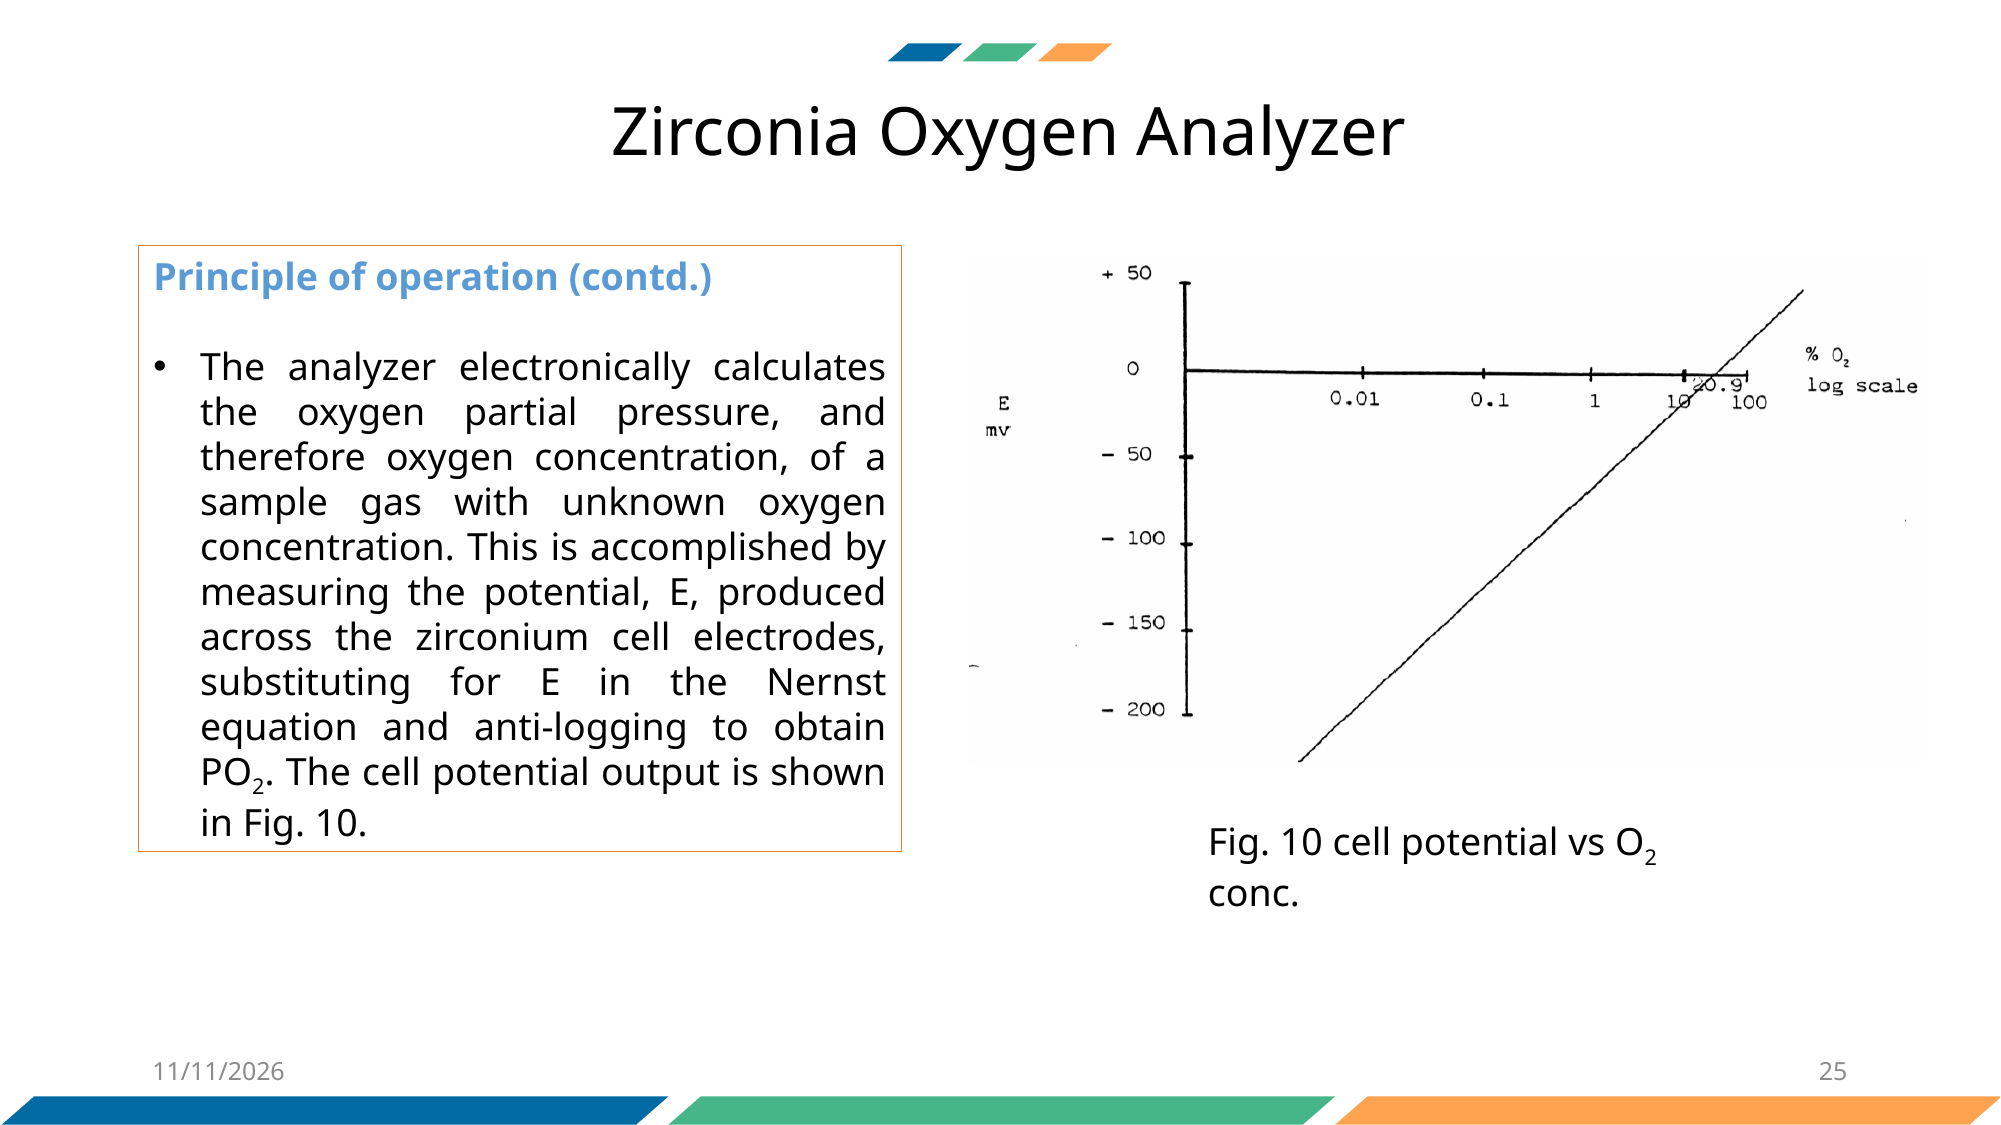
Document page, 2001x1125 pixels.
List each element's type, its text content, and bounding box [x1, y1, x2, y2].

slide_number 25 [1412, 1042, 1863, 1096]
text_box Zirconia Oxygen Analyzer [492, 89, 1543, 170]
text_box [887, 43, 1113, 62]
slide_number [137, 1042, 588, 1096]
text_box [1, 1096, 2000, 1125]
text_box Principle of operation (contd.) The analyzer electronically calculates the oxygen partial pressure, and therefore oxygen concentration, of a sample gas with unknown oxygen concentration. This is accomplished by measuring the potential, E, produced across the zirconium cell electrodes, substituting for E in the Nernst equation and anti-logging to obtain PO2. The cell potential output is shown in Fig. 10. [138, 245, 902, 852]
picture [962, 246, 1924, 764]
text_box Fig. 10 cell potential vs O2 conc. [1193, 810, 1768, 922]
